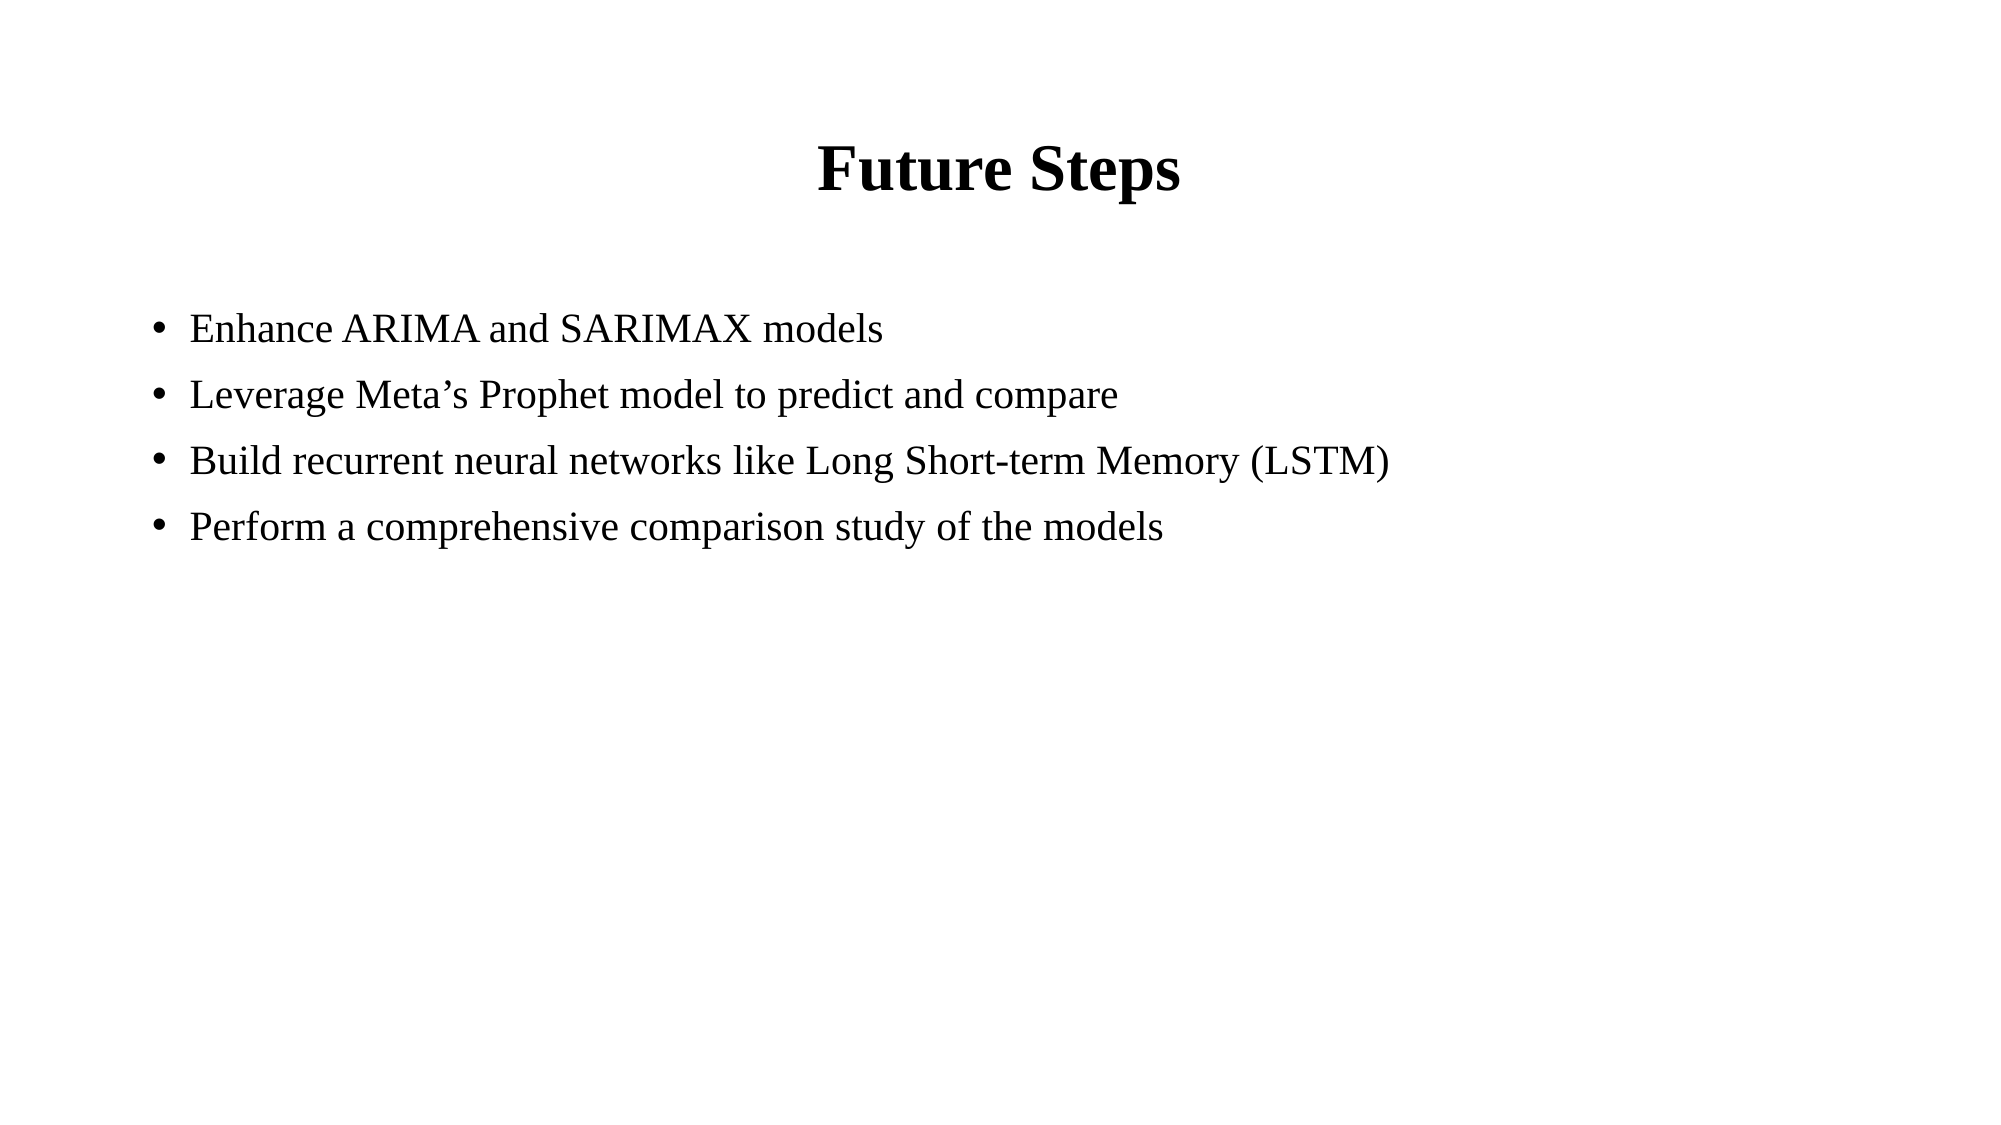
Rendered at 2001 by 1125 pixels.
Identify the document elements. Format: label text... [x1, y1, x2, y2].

title Future Steps [137, 59, 1863, 278]
text_box Enhance ARIMA and SARIMAX models Leverage Meta’s Prophet model to predict and compare Build recurrent neural networks like Long Short-term Memory (LSTM) Perform a comprehensive comparison study of the models [137, 299, 1863, 1014]
